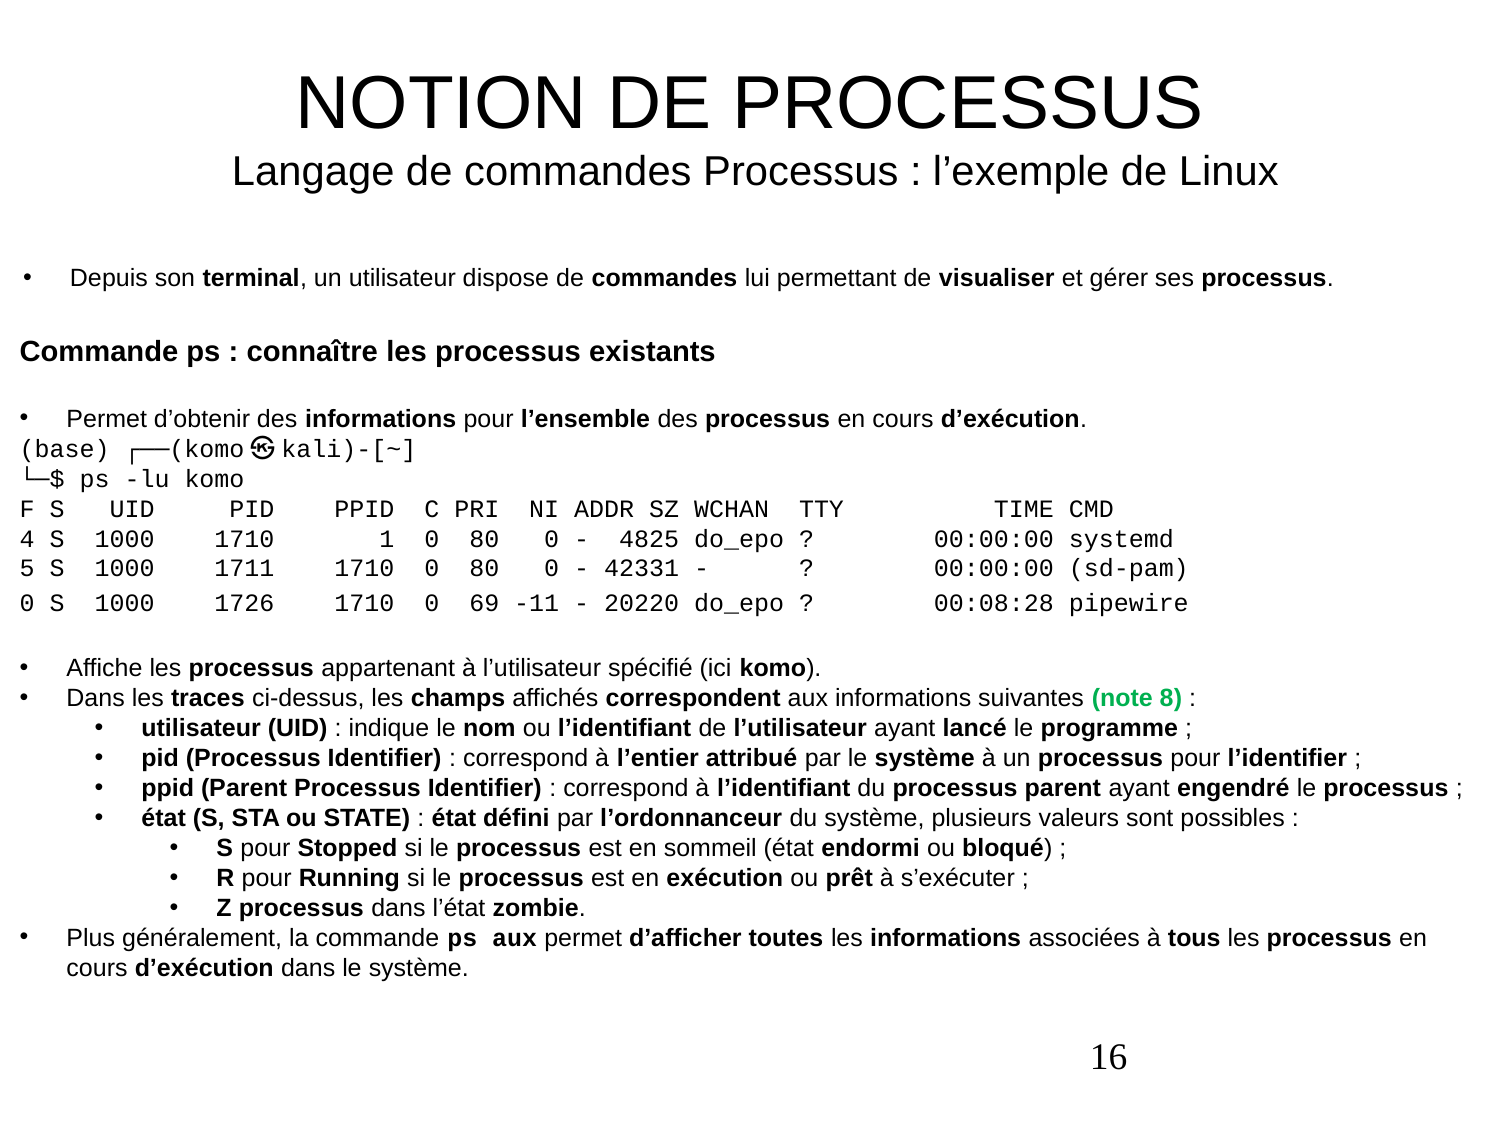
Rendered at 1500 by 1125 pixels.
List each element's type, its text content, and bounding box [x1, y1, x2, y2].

text_box Depuis son terminal, un utilisateur dispose de commandes lui permettant de visualiser et gérer ses processus. [8, 254, 1495, 300]
title NOTION DE PROCESSUS Langage de commandes Processus : l’exemple de Linux [75, 9, 1425, 198]
slide_number 16 [1074, 1024, 1426, 1103]
text_box Commande ps : connaître les processus existants Permet d’obtenir des informations pour l’ensemble des processus en cours d’exécution. (base) ┌──(komo㉿kali)-[~] └─$ ps -lu komo F S UID PID PPID C PRI NI ADDR SZ WCHAN TTY TIME CMD 4 S 1000 1710 1 0 80 0 - 4825 do_epo ? 00:00:00 systemd 5 S 1000 1711 1710 0 80 0 - 42331 - ? 00:00:00 (sd-pam) 0 S 1000 1726 1710 0 69 -11 - 20220 do_epo ? 00:08:28 pipewire Affiche les processus appartenant à l’utilisateur spécifié (ici komo). Dans les traces ci-dessus, les champs affichés correspondent aux informations suivantes (note 8) : utilisateur (UID) : indique le nom ou l’identifiant de l’utilisateur ayant lancé le programme ; pid (Processus Identifier) : correspond à l’entier attribué par le système à un processus pour l’identifier ; ppid (Parent Processus Identifier) : correspond à l’identifiant du processus parent ayant engendré le processus ; état (S, STA ou STATE) : état défini par l’ordonnanceur du système, plusieurs valeurs sont possibles : S pour Stopped si le processus est en sommeil (état endormi ou bloqué) ; R pour Running si le processus est en exécution ou prêt à s’exécuter ; Z processus dans l’état zombie. Plus généralement, la commande ps aux permet d’afficher toutes les informations associées à tous les processus en cours d’exécution dans le système. [4, 324, 1495, 989]
